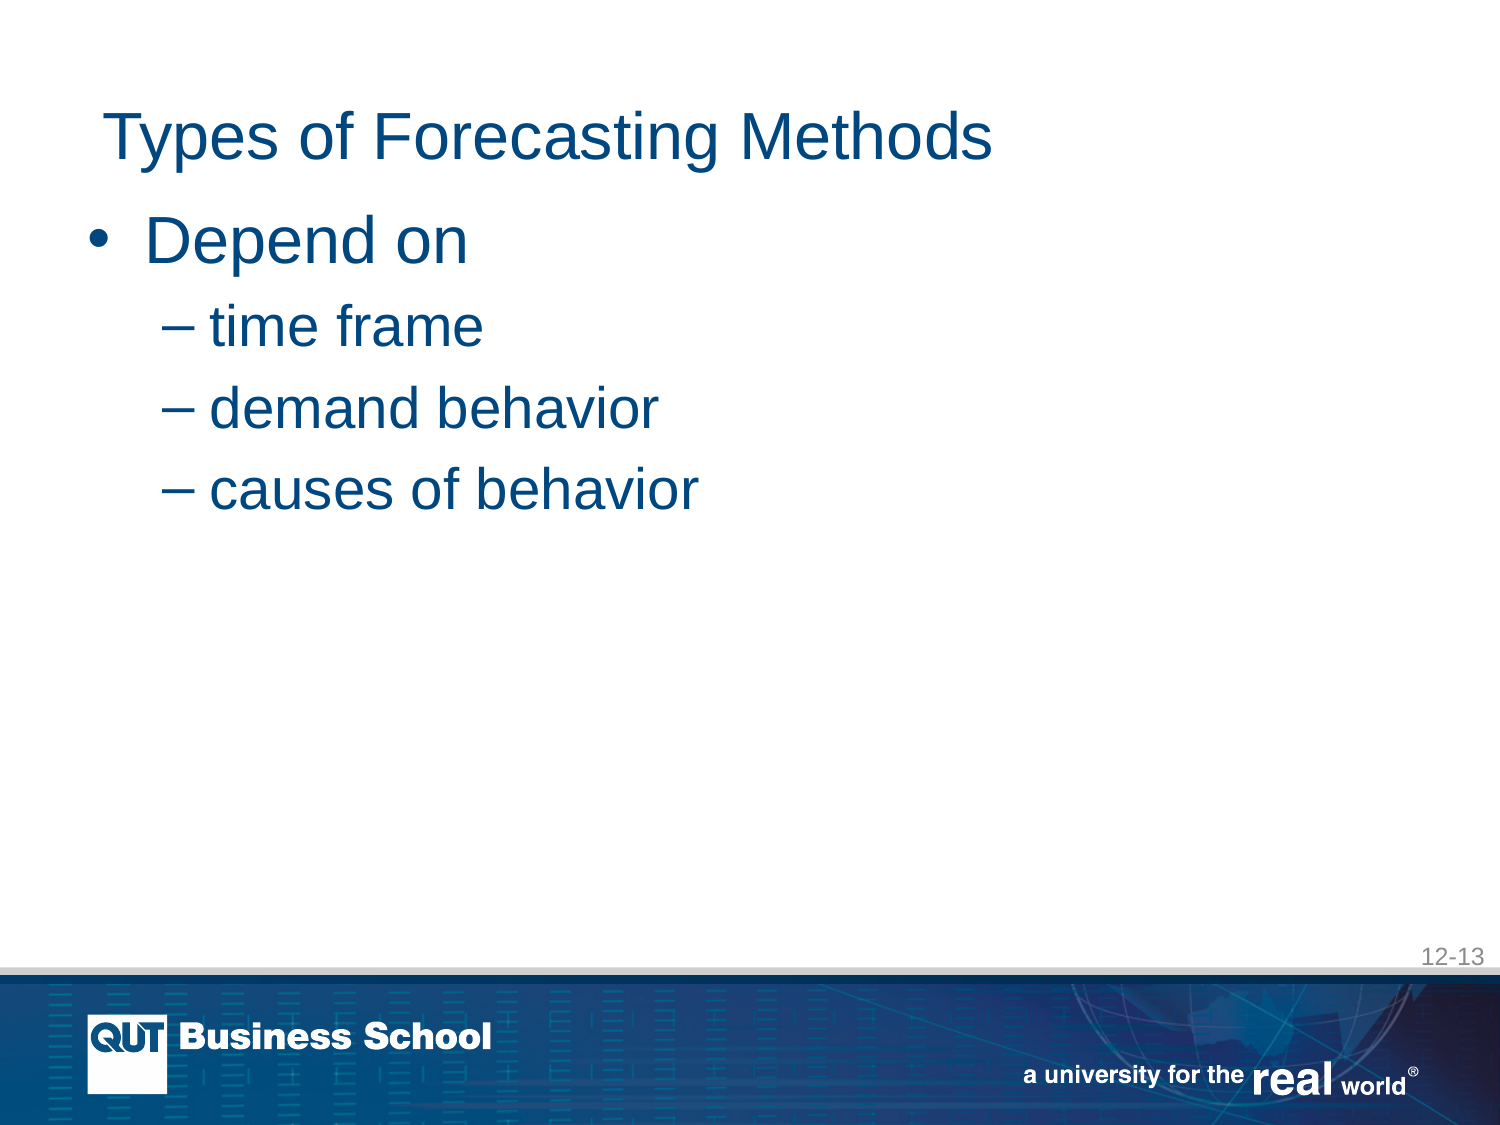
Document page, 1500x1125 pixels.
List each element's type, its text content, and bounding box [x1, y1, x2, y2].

title Types of Forecasting Methods [87, 39, 1438, 227]
list Depend on time frame demand behavior causes of behavior [72, 189, 915, 826]
picture [0, 984, 1500, 1125]
text_box 12-13 [1149, 924, 1500, 985]
